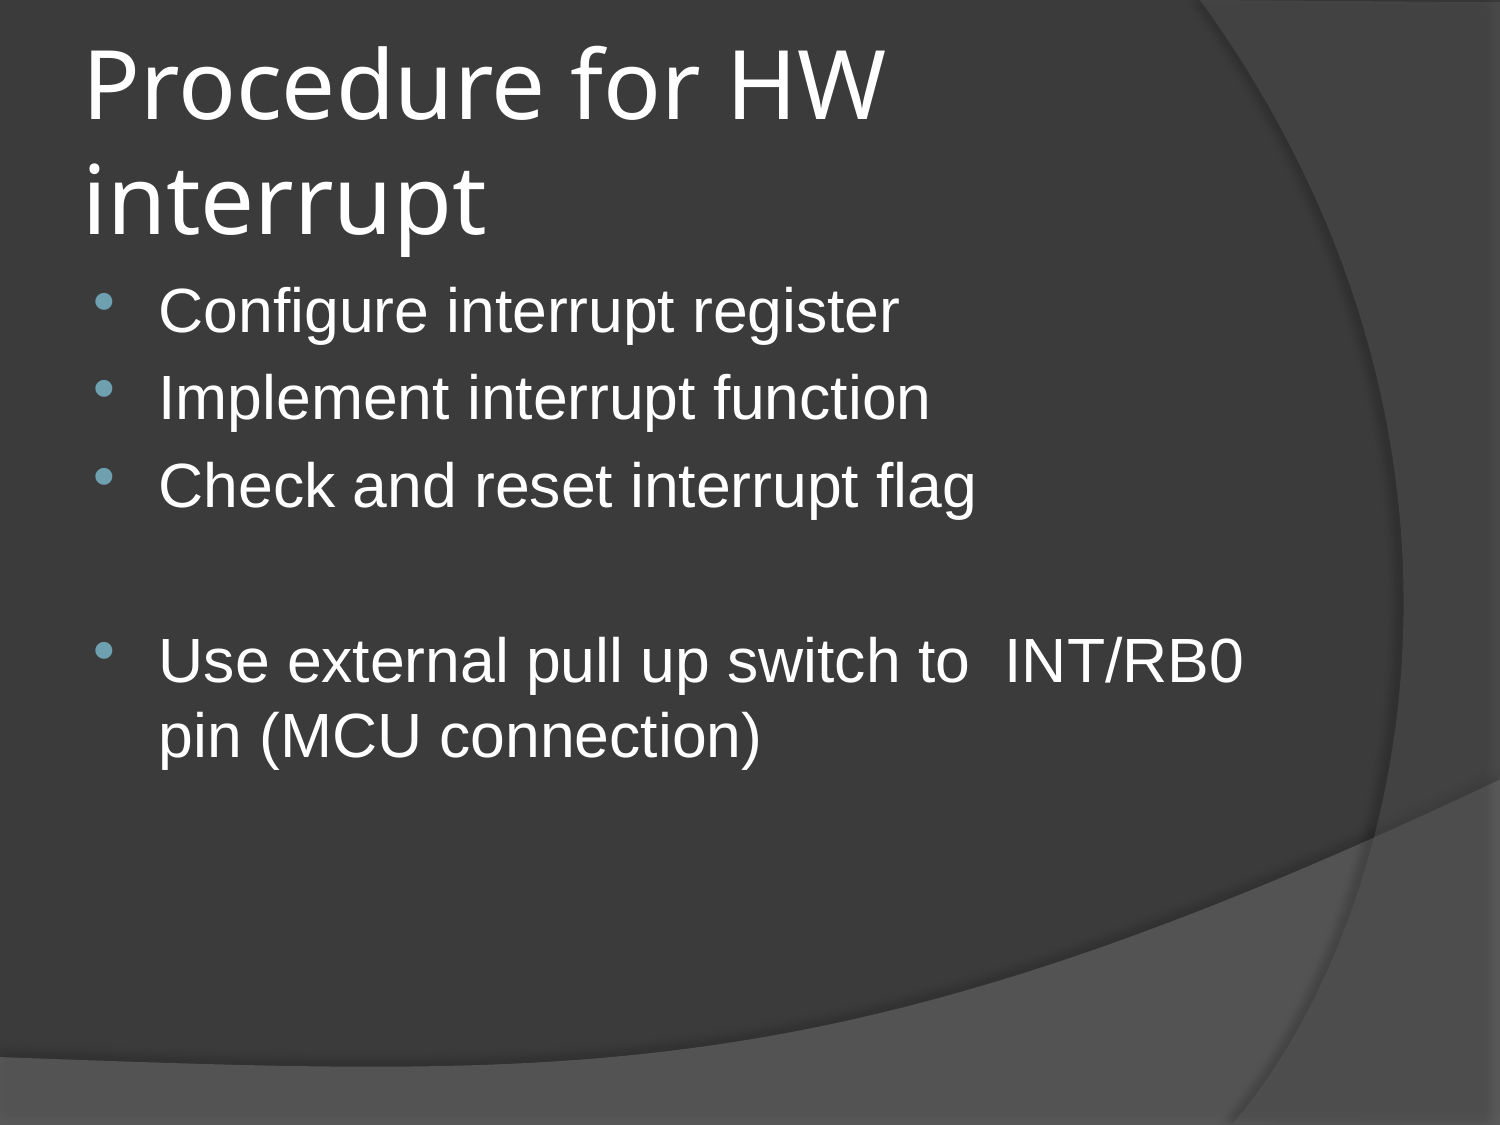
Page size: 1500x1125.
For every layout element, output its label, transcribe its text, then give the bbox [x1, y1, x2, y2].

list Configure interrupt register Implement interrupt function Check and reset interrupt flag Use external pull up switch to INT/RB0 pin (MCU connection) [75, 262, 1300, 1005]
title Procedure for HW interrupt [75, 45, 1300, 233]
